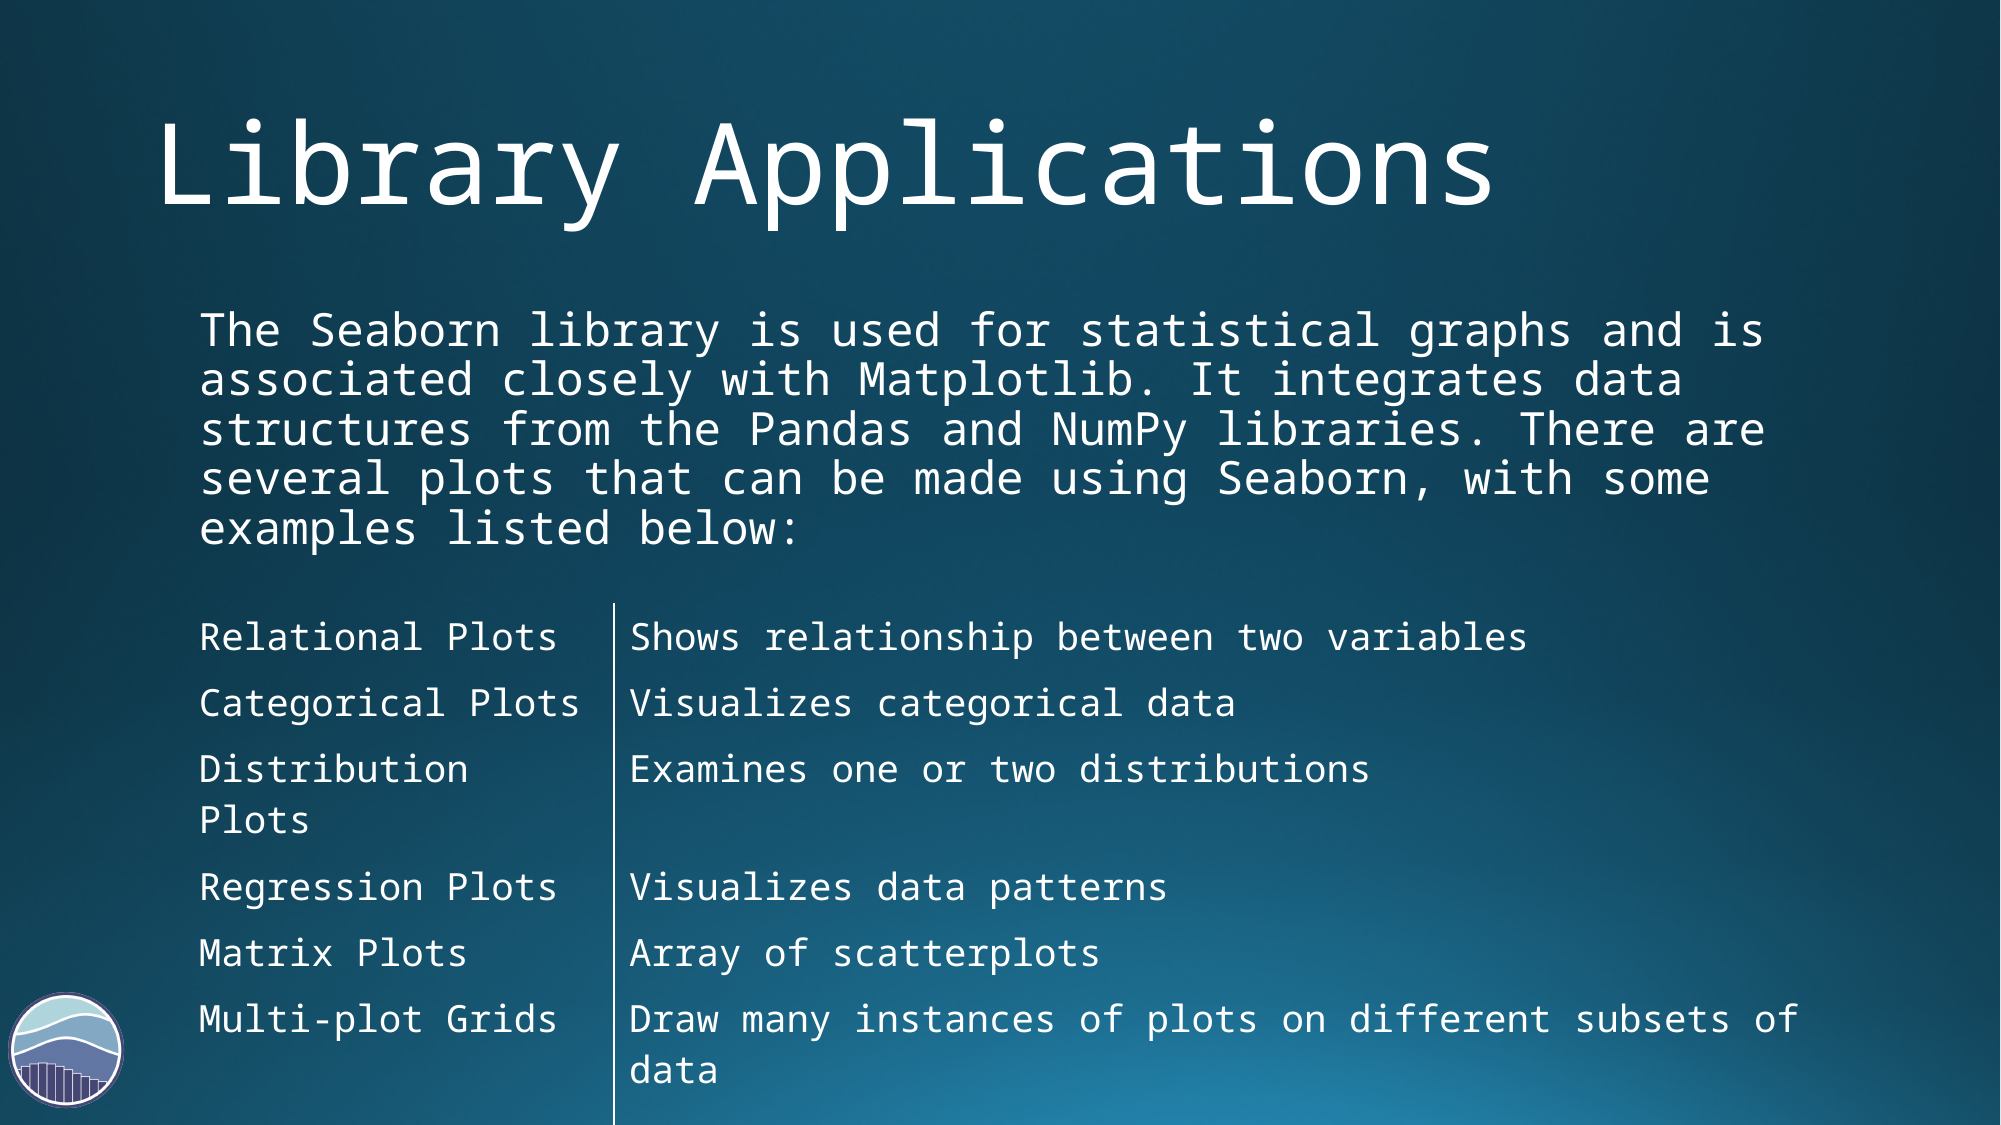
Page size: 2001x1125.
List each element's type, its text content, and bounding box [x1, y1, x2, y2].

table_cell Matrix Plots [184, 919, 613, 985]
table_header Shows relationship between two variables [615, 603, 1862, 669]
table_cell Multi-plot Grids [184, 985, 613, 1125]
table_cell Visualizes categorical data [615, 669, 1862, 735]
title Library Applications [137, 59, 1863, 278]
table_cell Draw many instances of plots on different subsets of data [615, 985, 1862, 1125]
table_cell Visualizes data patterns [615, 853, 1862, 919]
list The Seaborn library is used for statistical graphs and is associated closely with Matplotlib. It integrates data structures from the Pandas and NumPy libraries. There are several plots that can be made using Seaborn, with some examples listed below: [183, 299, 1863, 1014]
table_cell Examines one or two distributions [615, 735, 1862, 853]
table_cell Array of scatterplots [615, 919, 1862, 985]
picture [0, 0, 2001, 1125]
table_cell Categorical Plots [184, 669, 613, 735]
table_cell Regression Plots [184, 853, 613, 919]
table_cell Distribution Plots [184, 735, 613, 853]
table_header Relational Plots [184, 603, 613, 669]
